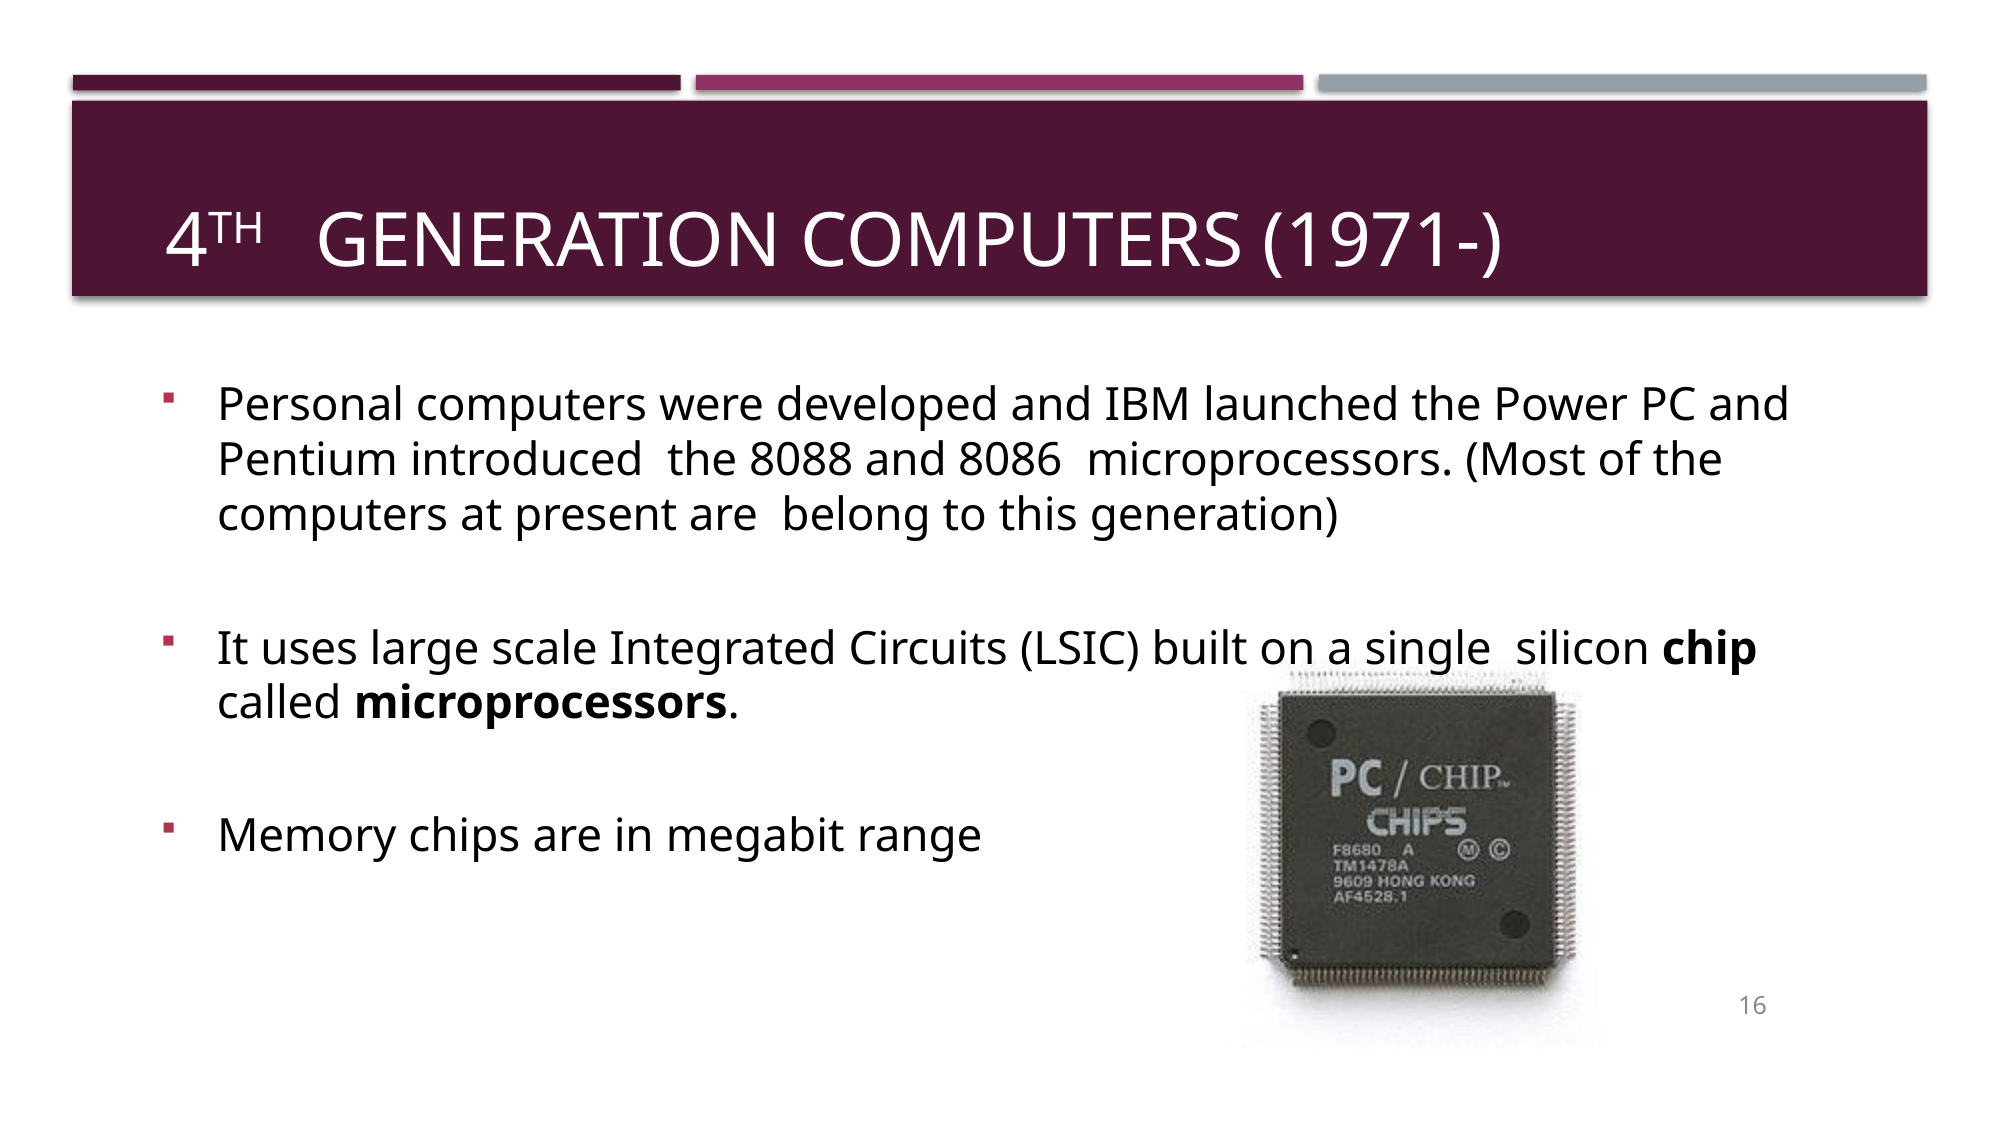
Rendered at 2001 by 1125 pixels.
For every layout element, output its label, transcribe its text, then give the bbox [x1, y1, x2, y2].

slide_number 16 [1732, 680, 1905, 1125]
title 4th Generation Computers (1971-) [158, 91, 1681, 281]
text_box Personal computers were developed and IBM launched the Power PC and Pentium introduced the 8088 and 8086 microprocessors. (Most of the computers at present are belong to this generation) It uses large scale Integrated Circuits (LSIC) built on a single silicon chip called microprocessors. Memory chips are in megabit range [158, 362, 1868, 861]
text_box [1199, 861, 1638, 1049]
